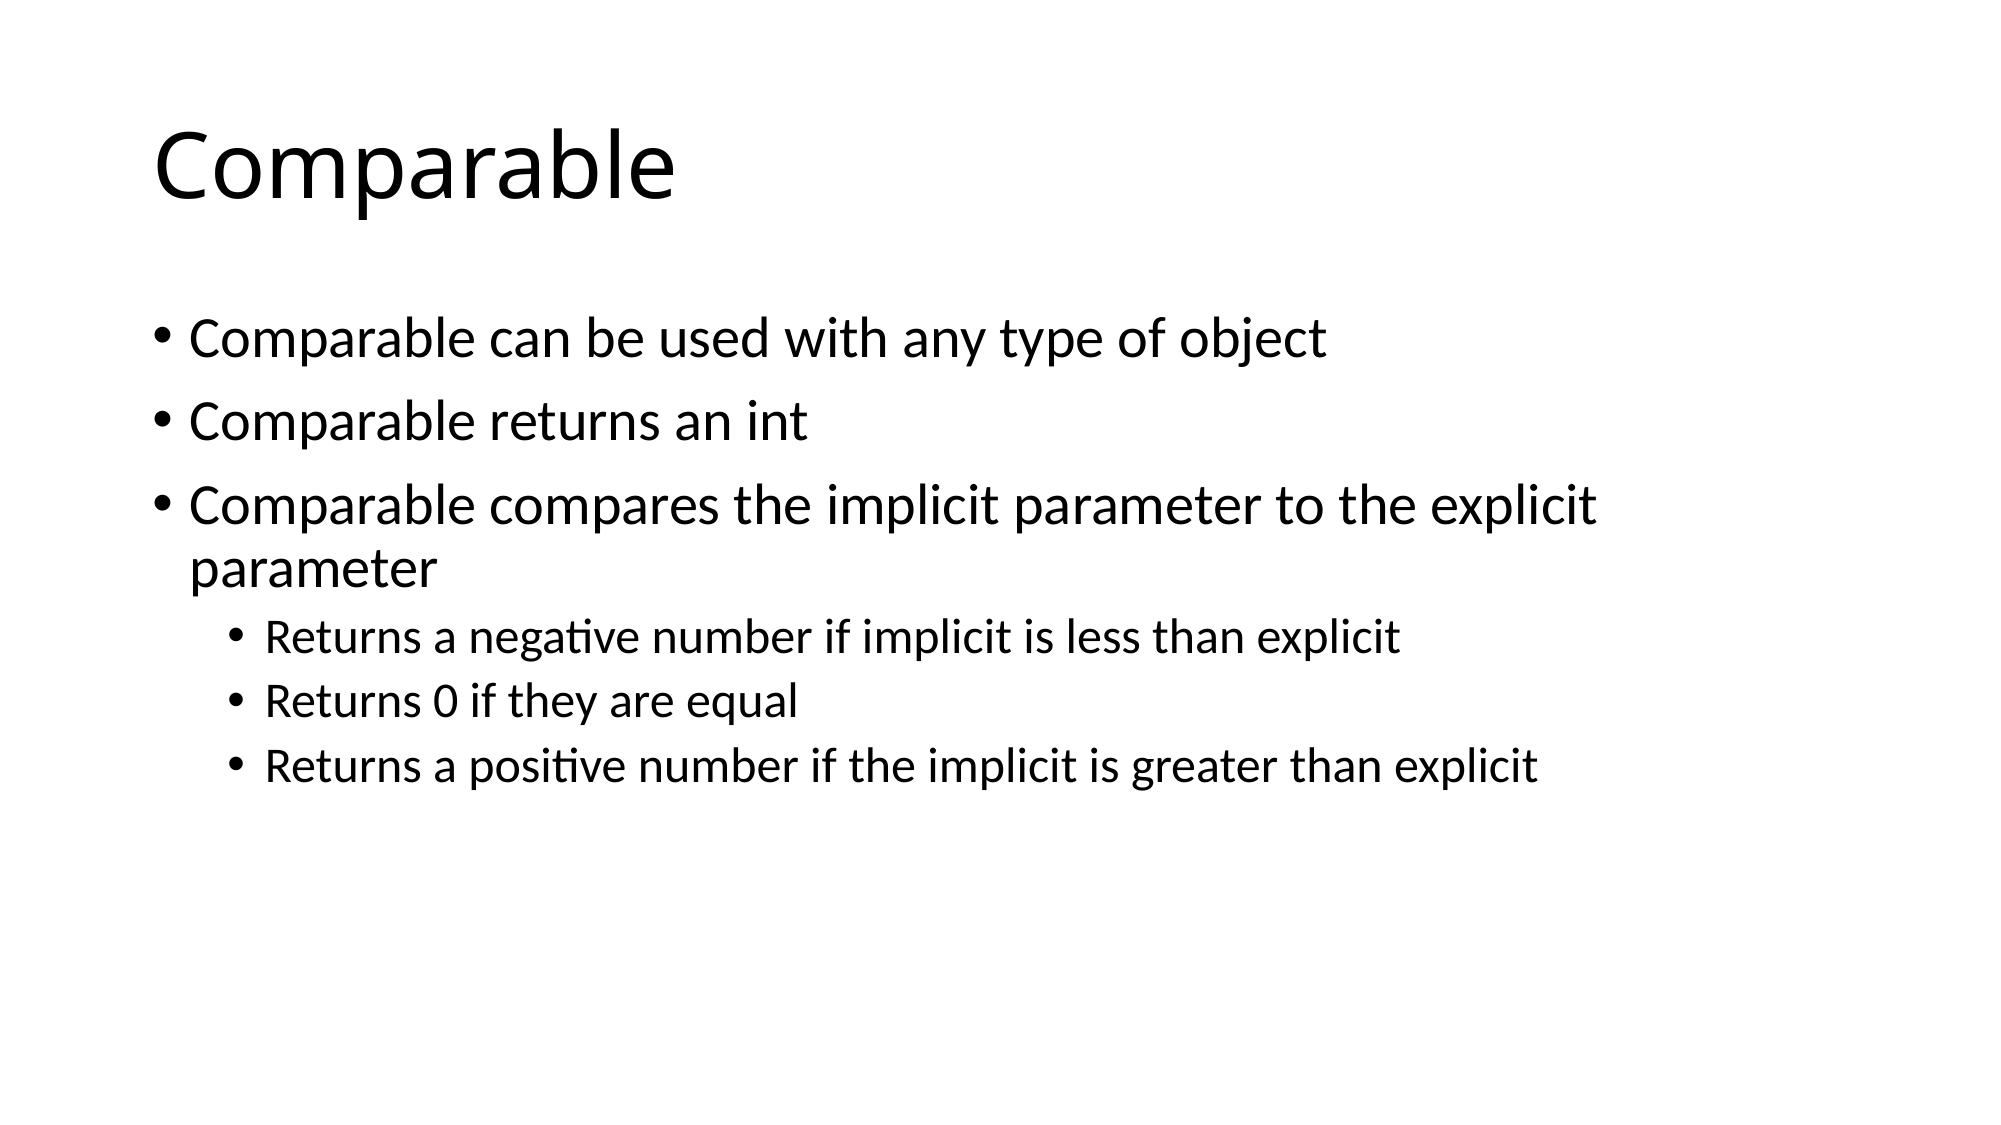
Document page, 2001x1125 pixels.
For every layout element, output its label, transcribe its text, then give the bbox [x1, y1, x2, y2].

title Comparable [137, 59, 1863, 278]
list Comparable can be used with any type of object Comparable returns an int Comparable compares the implicit parameter to the explicit parameter Returns a negative number if implicit is less than explicit Returns 0 if they are equal Returns a positive number if the implicit is greater than explicit [137, 299, 1863, 1014]
